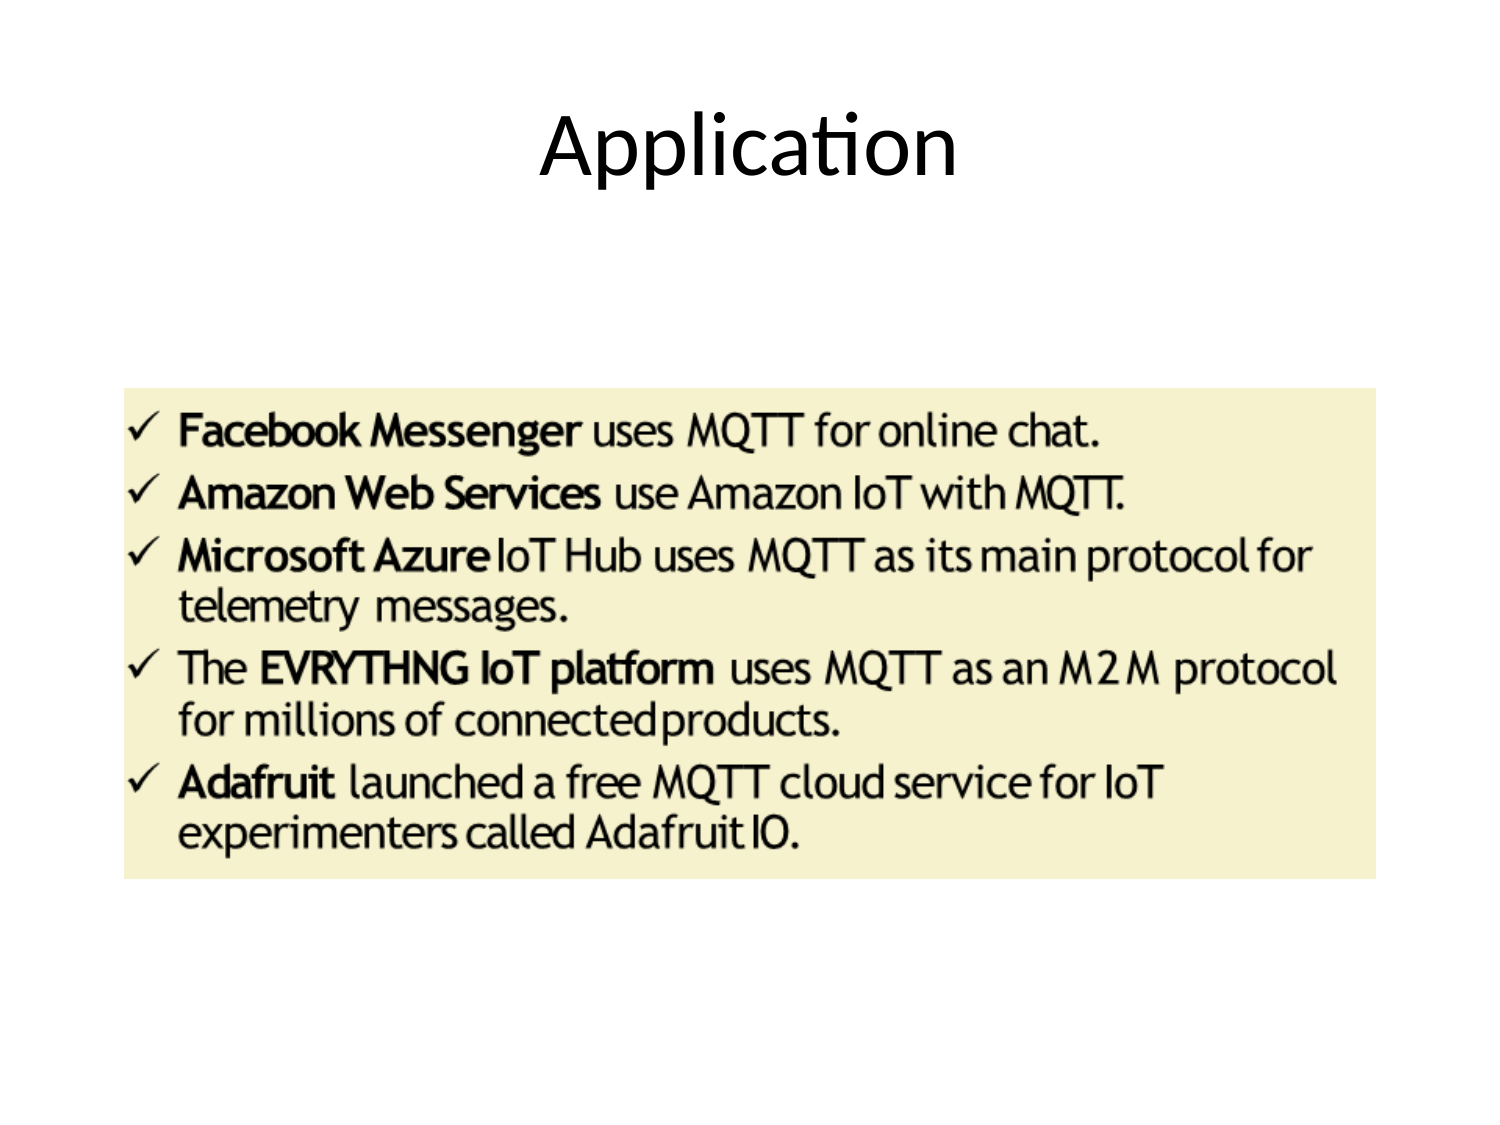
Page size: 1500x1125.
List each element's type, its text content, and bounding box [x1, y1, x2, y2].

title Application [75, 45, 1425, 233]
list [123, 388, 1376, 880]
